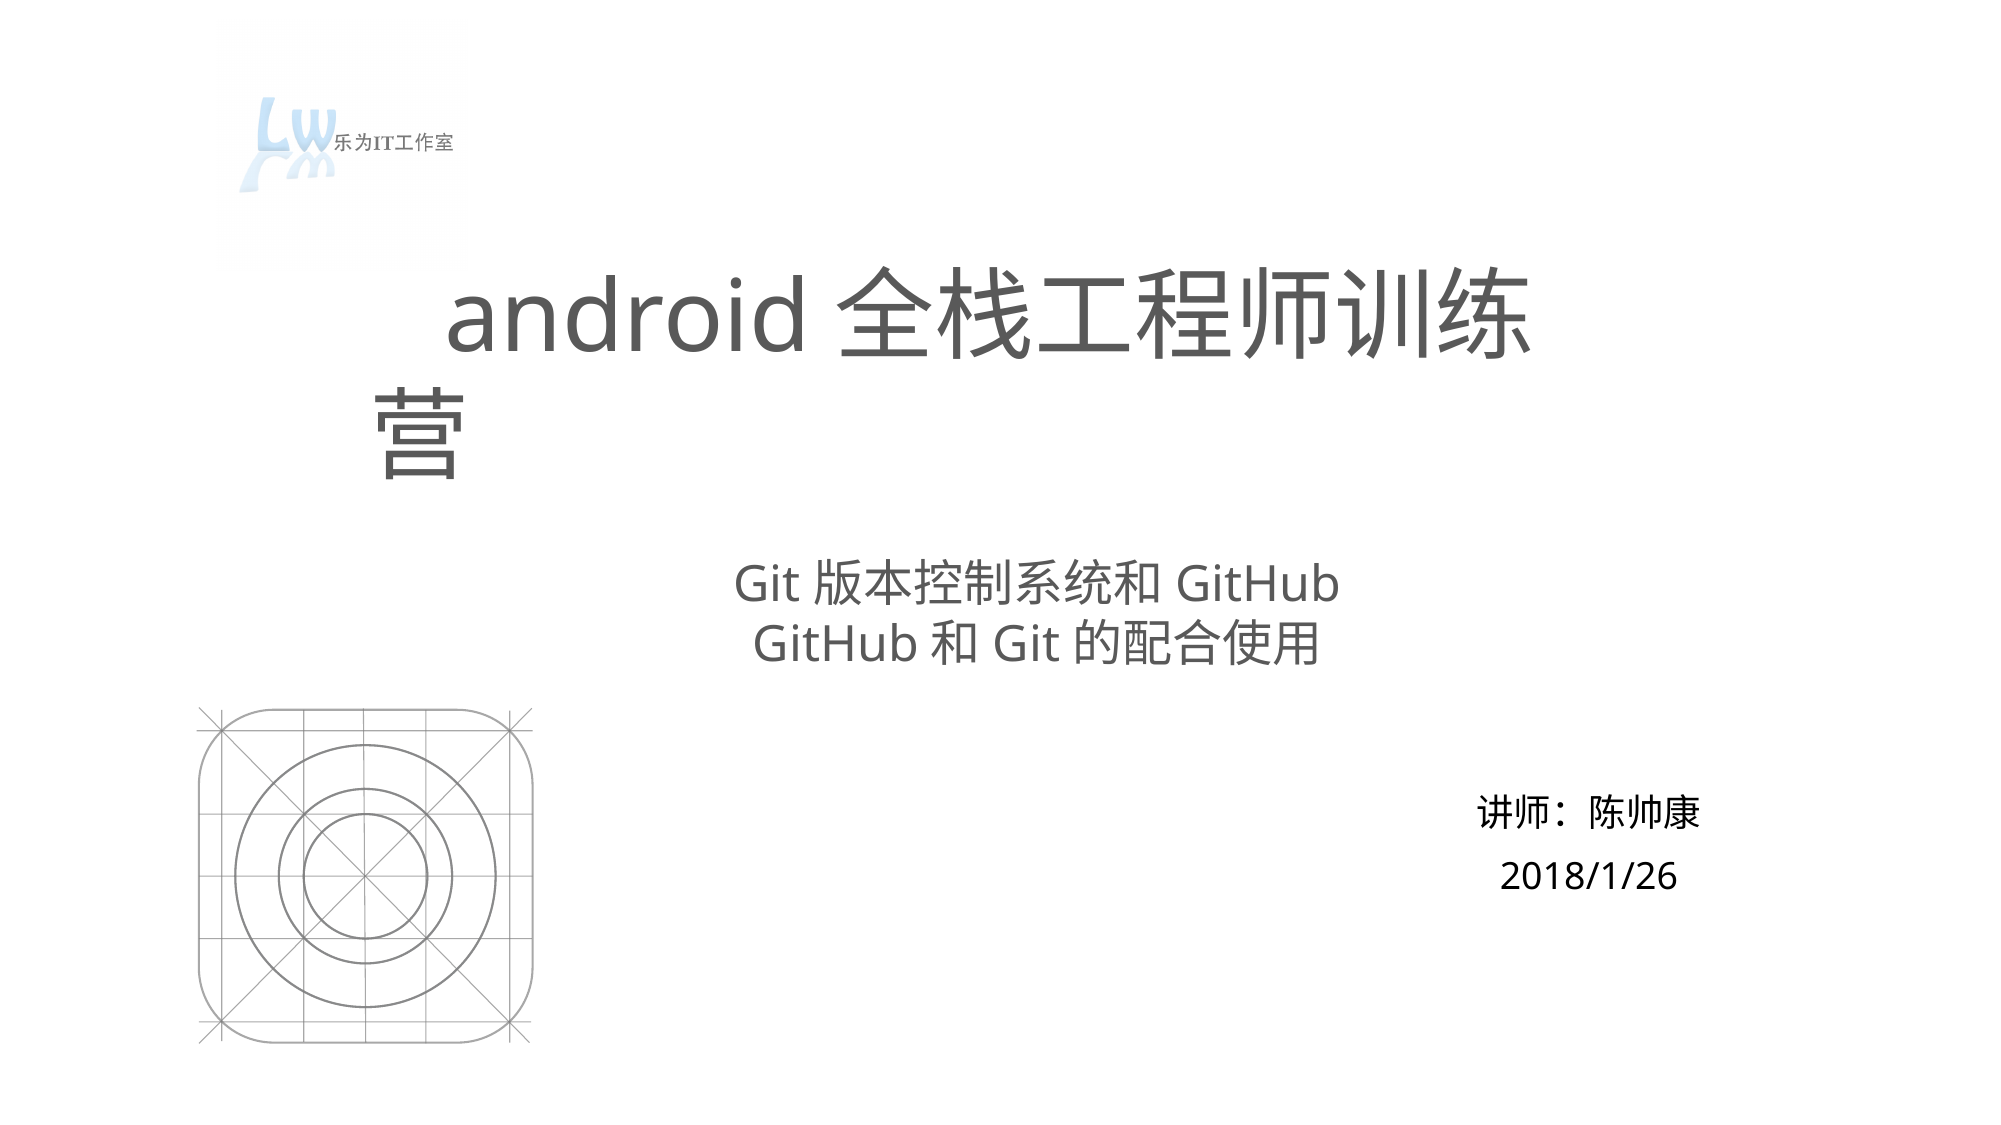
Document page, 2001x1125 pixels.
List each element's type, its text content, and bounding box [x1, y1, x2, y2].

text_box android全栈工程师训练营 Git版本控制系统和GitHub GitHub和Git的配合使用 [362, 243, 1638, 679]
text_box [196, 707, 533, 1044]
picture [215, 18, 468, 271]
text_box 2018/1/26 [1492, 844, 1686, 905]
text_box 讲师：陈帅康 [1468, 782, 1709, 842]
